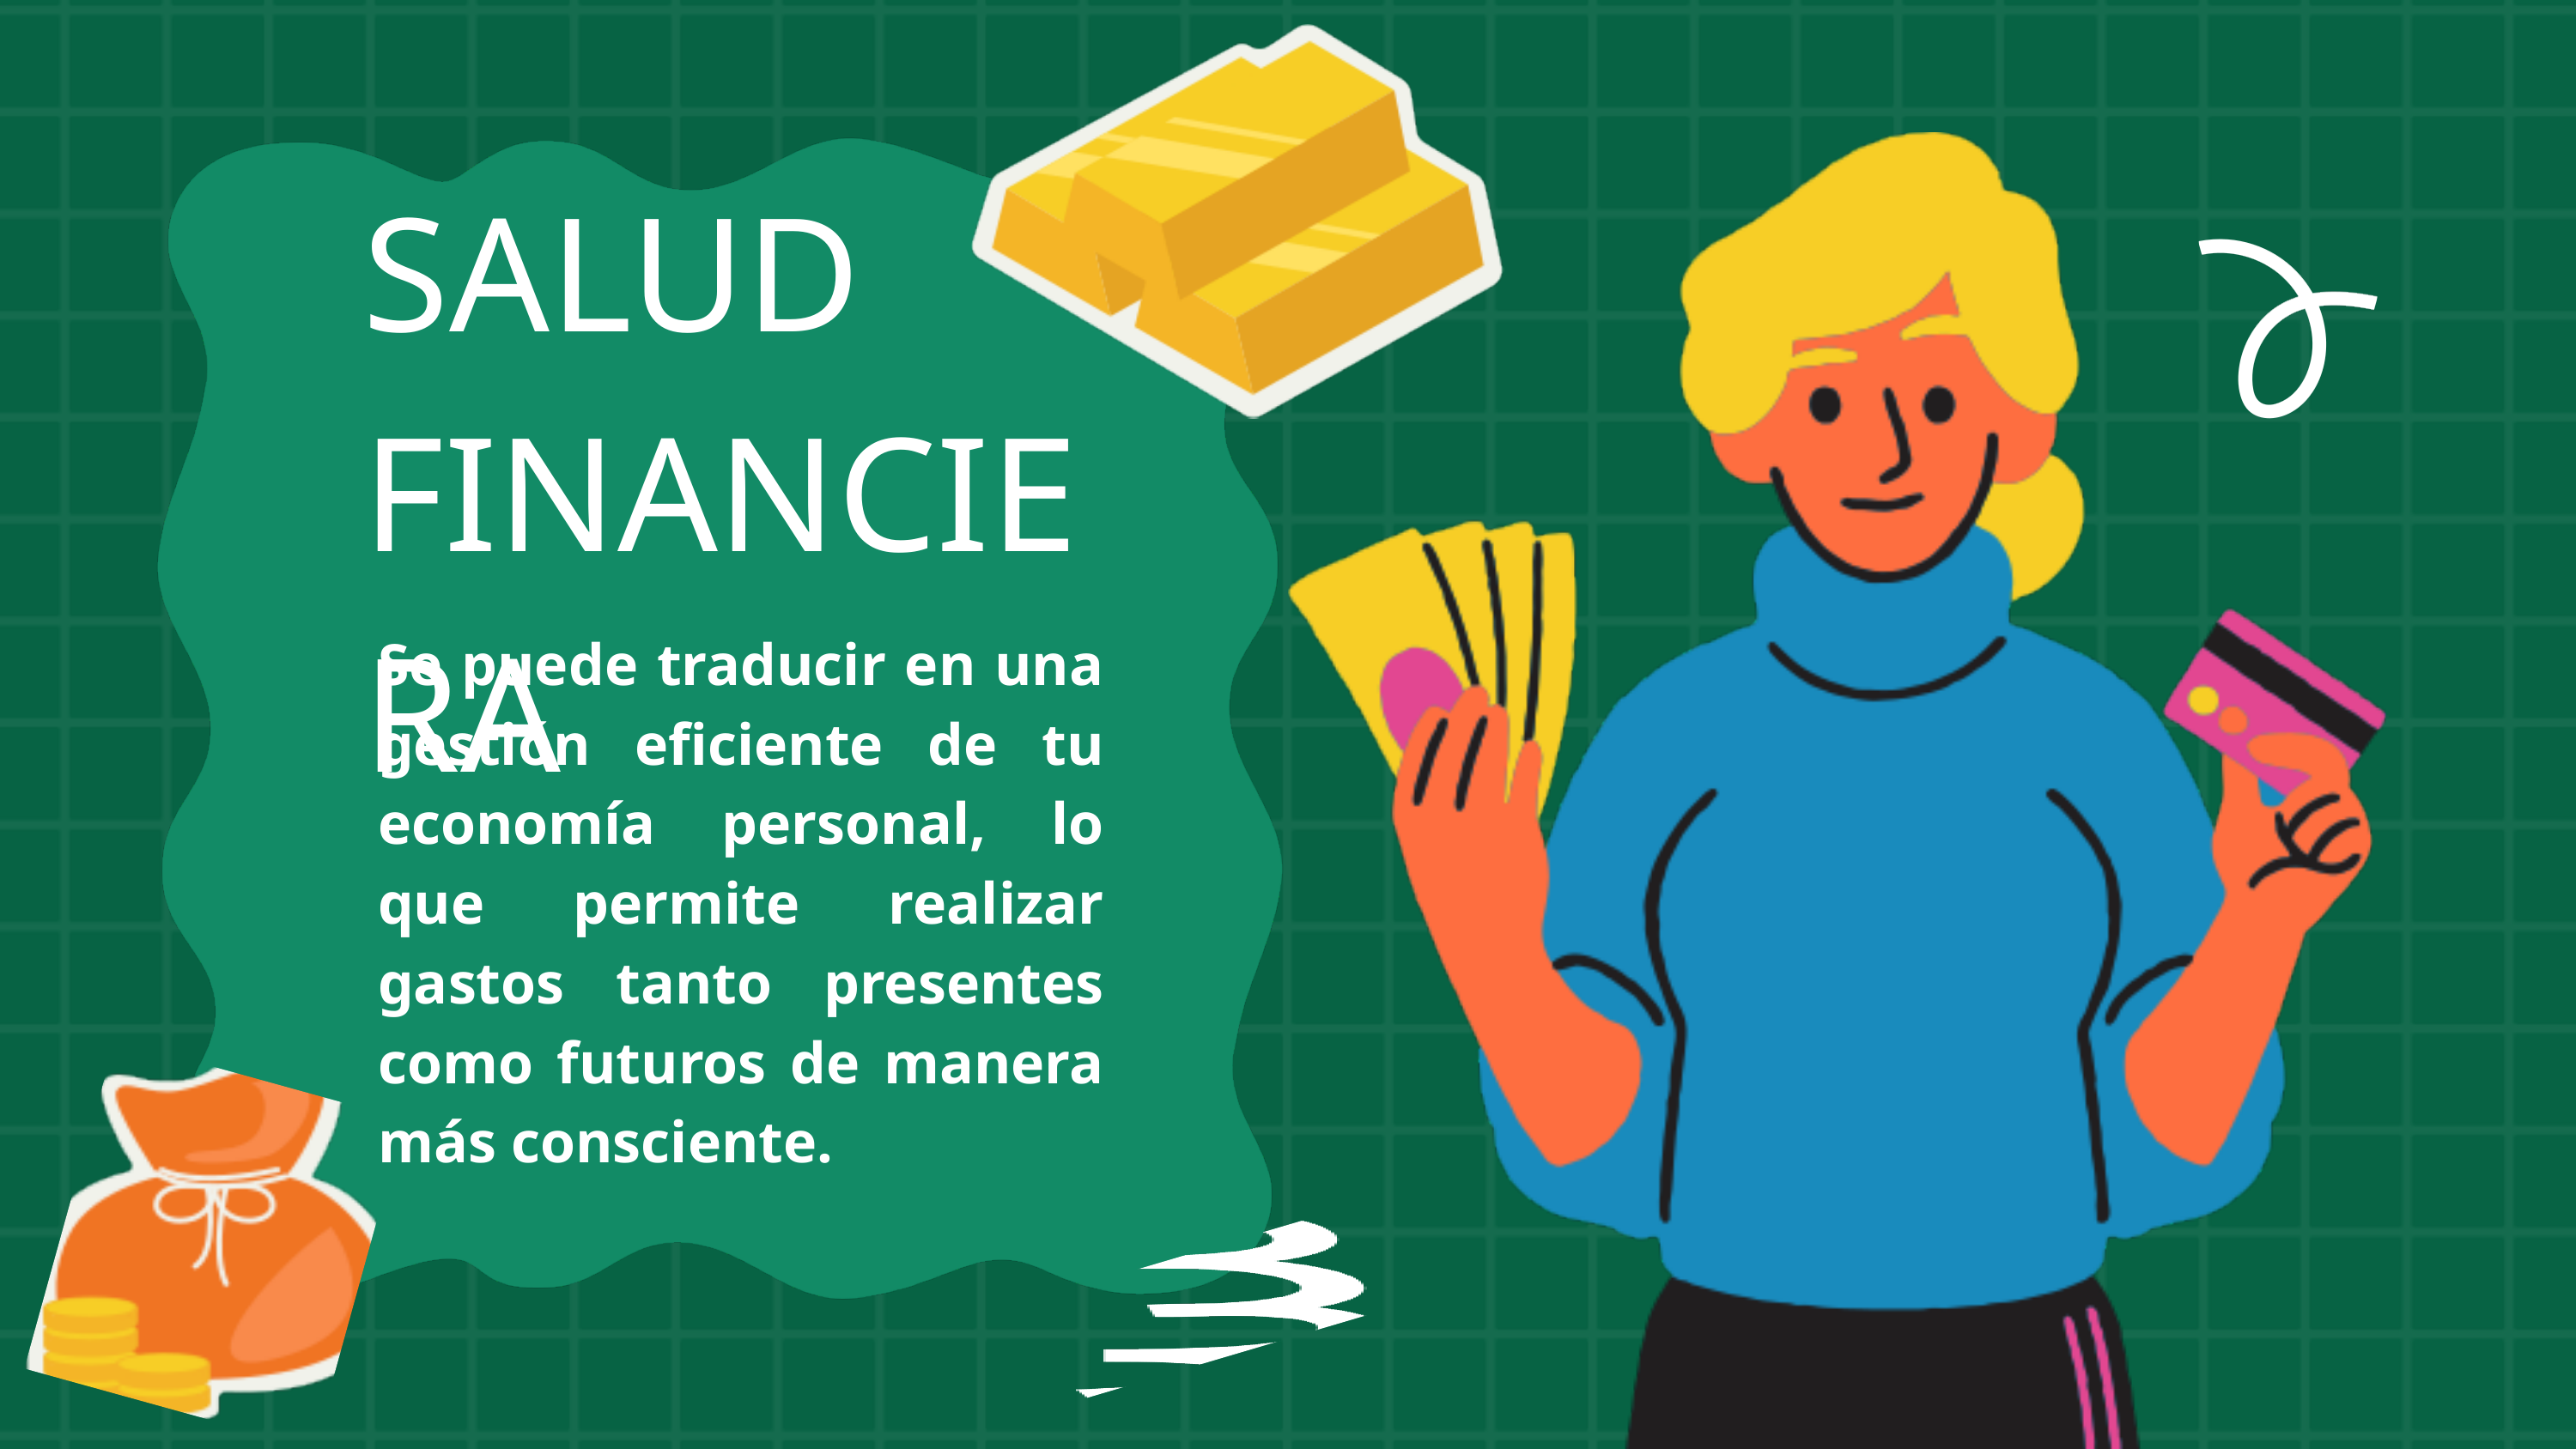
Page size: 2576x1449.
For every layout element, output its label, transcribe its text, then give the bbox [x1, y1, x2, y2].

text_box [355, 419, 1288, 1304]
text_box [152, 132, 971, 1112]
text_box SALUD FINANCIERA [362, 142, 1084, 803]
text_box [2198, 239, 2378, 419]
text_box Se puede traducir en una gestión eficiente de tu economía personal, lo que permite realizar gastos tanto presentes como futuros de manera más consciente. [378, 616, 1104, 1175]
text_box [24, 1040, 405, 1449]
text_box [1044, 1205, 1383, 1402]
text_box [0, 0, 2576, 1449]
text_box [971, 24, 1504, 419]
text_box [1288, 132, 2389, 1449]
